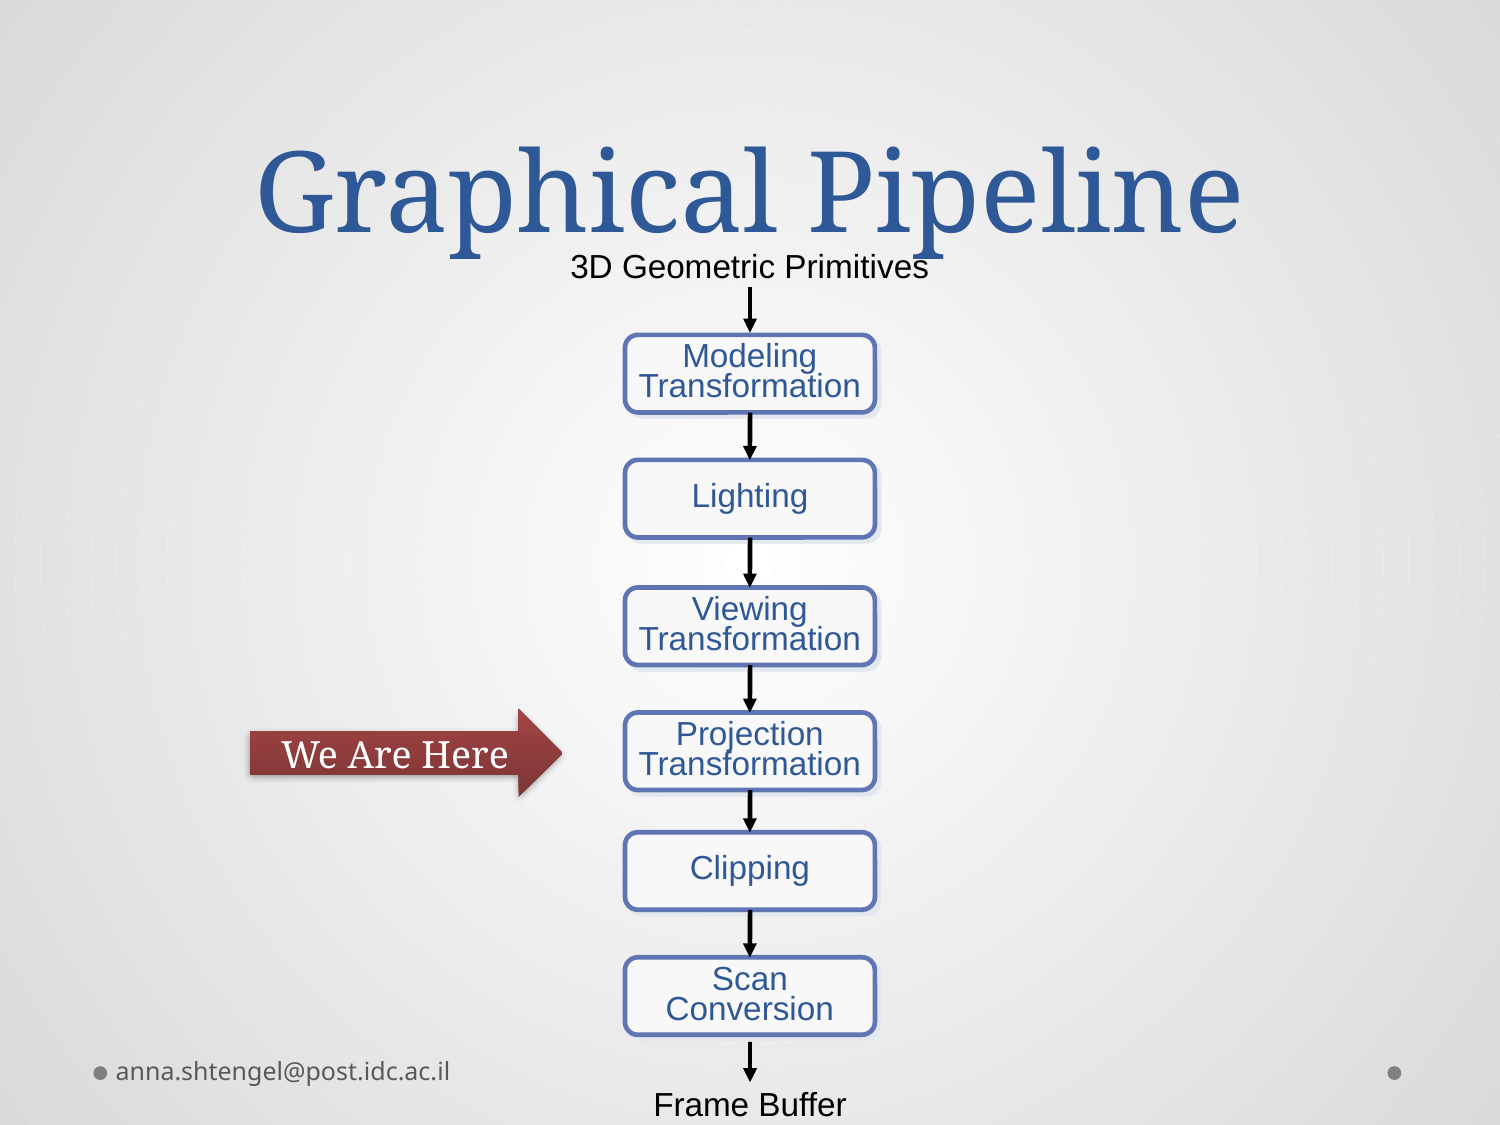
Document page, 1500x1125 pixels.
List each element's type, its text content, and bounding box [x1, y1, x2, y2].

text_box We Are Here [249, 709, 563, 797]
text_box Viewing Transformation [624, 587, 875, 666]
text_box 3D Geometric Primitives [555, 237, 945, 293]
text_box Clipping [624, 832, 875, 910]
text_box Lighting [624, 459, 875, 538]
text_box Projection Transformation [624, 712, 875, 791]
title Graphical Pipeline [75, 0, 1425, 263]
text_box Frame Buffer [588, 1075, 912, 1125]
text_box Modeling Transformation [624, 334, 875, 413]
text_box Scan Conversion [624, 957, 875, 1035]
footer anna.shtengel@post.idc.ac.il [108, 1042, 576, 1103]
